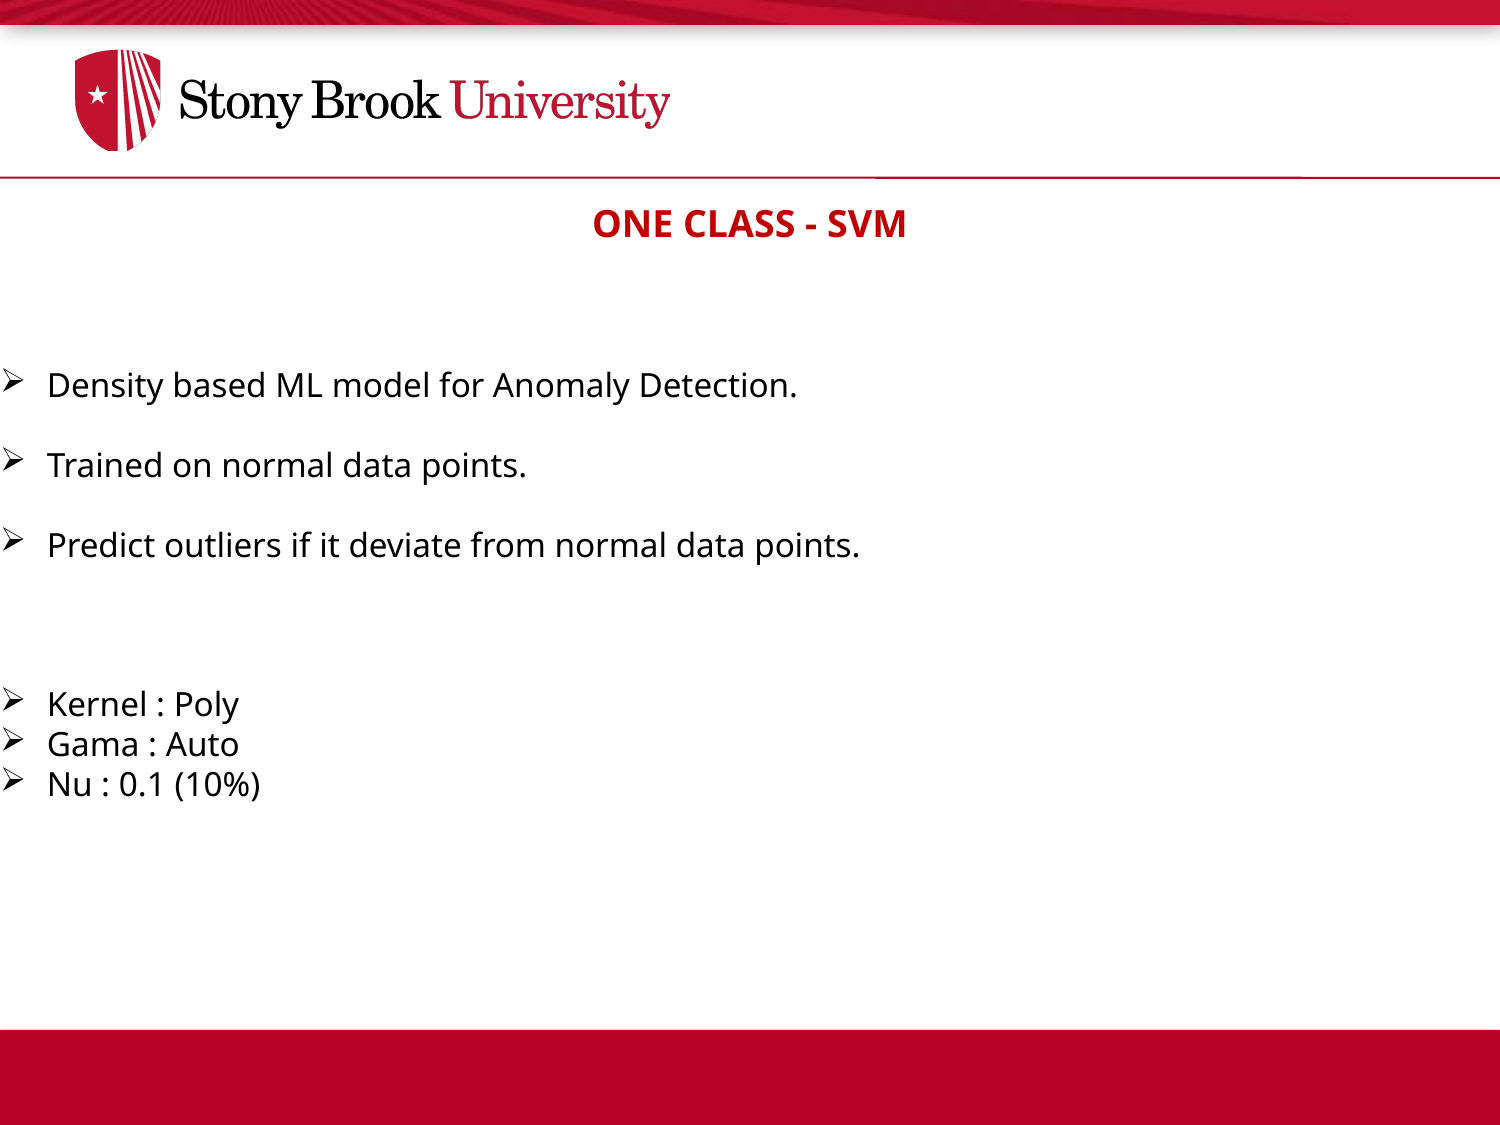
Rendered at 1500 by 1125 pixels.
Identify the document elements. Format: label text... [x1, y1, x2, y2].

list ONE CLASS - SVM Density based ML model for Anomaly Detection. Trained on normal data points. Predict outliers if it deviate from normal data points. Kernel : Poly Gama : Auto Nu : 0.1 (10%) [0, 159, 1500, 1083]
picture [75, 48, 670, 151]
picture [0, 0, 1500, 25]
